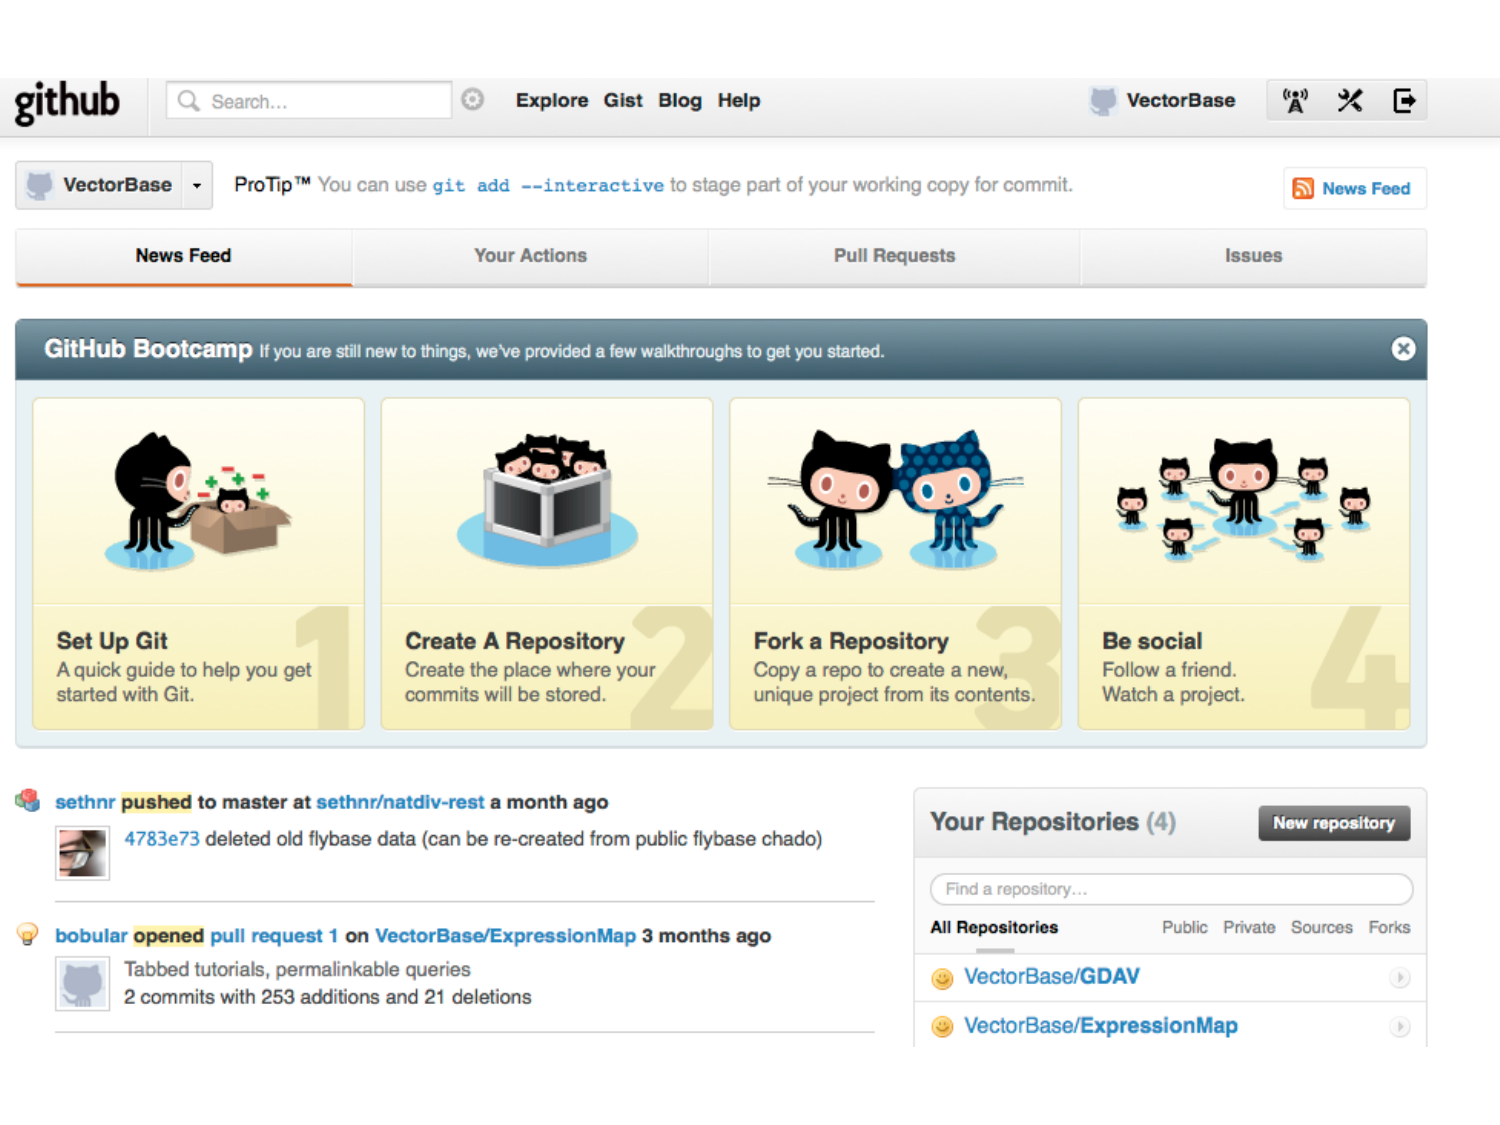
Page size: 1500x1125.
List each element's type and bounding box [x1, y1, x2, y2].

picture [0, 77, 1500, 1048]
